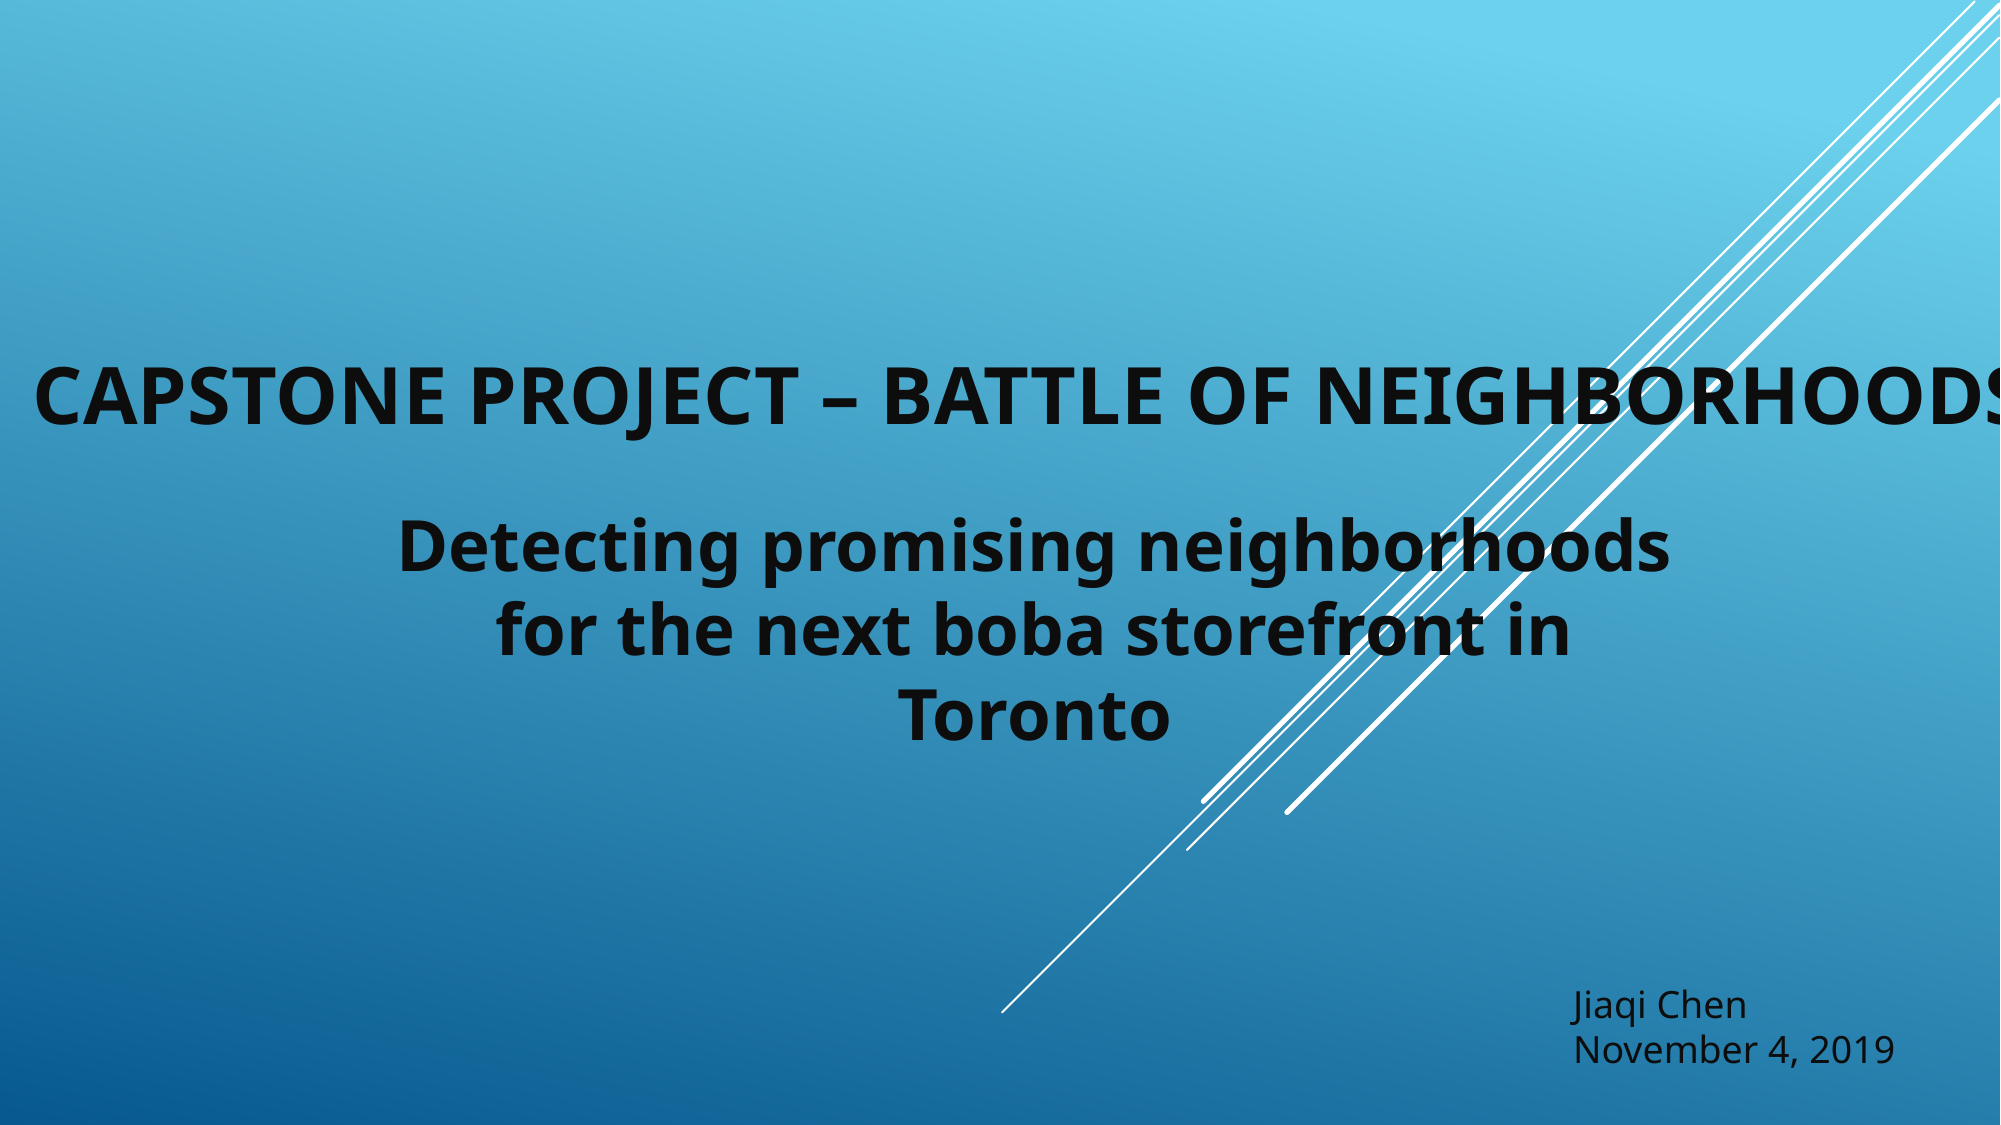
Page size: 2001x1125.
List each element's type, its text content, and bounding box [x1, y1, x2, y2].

subtitle Detecting promising neighborhoods for the next boba storefront in Toronto [338, 492, 1732, 813]
title capstone project – battle of neighborhoods [17, 221, 2000, 448]
text_box Jiaqi Chen November 4, 2019 [1558, 973, 1975, 1124]
